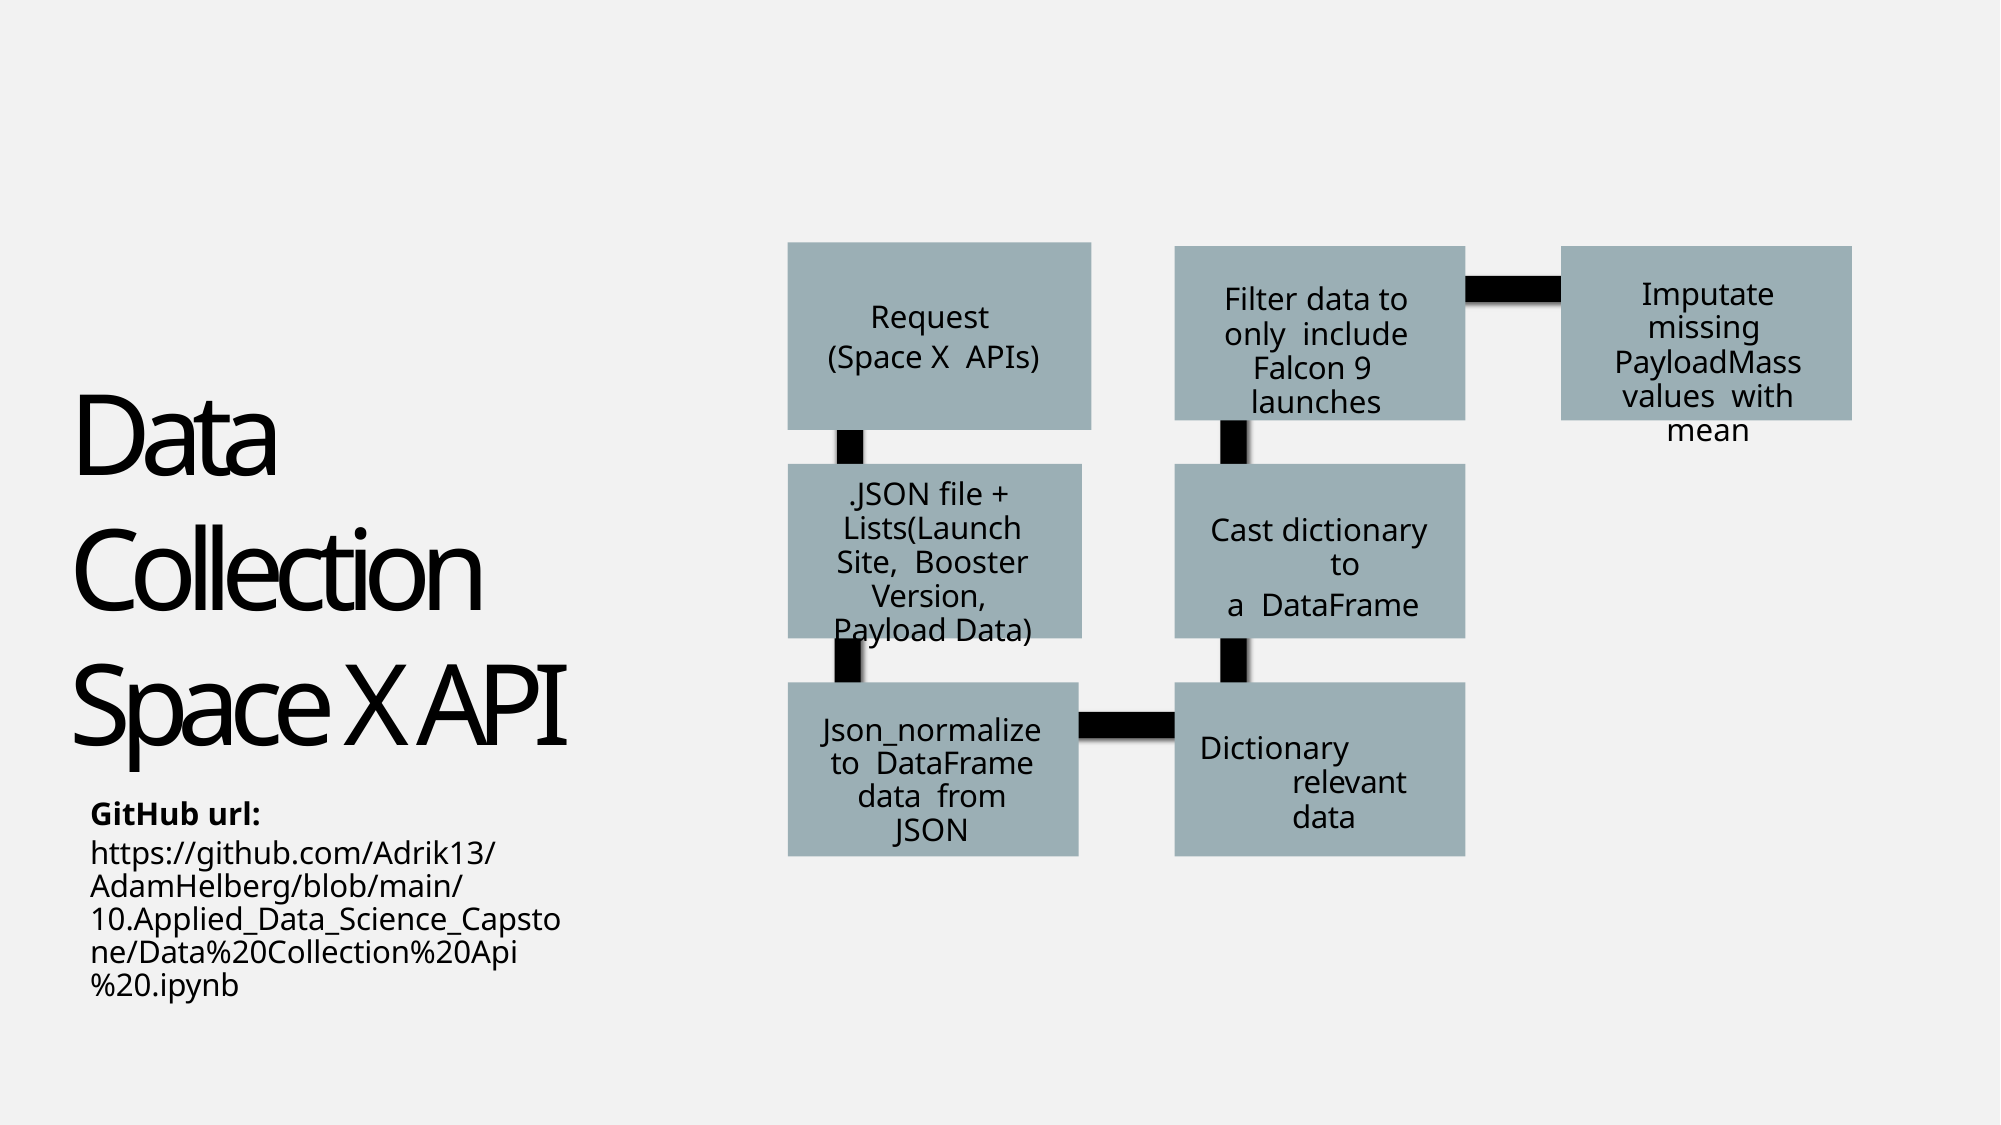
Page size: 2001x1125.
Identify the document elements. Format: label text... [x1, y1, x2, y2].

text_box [1171, 648, 1477, 866]
list Data Collection Space X API [69, 284, 665, 1001]
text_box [1171, 430, 1478, 648]
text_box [1557, 242, 1869, 430]
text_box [784, 678, 1171, 866]
text_box Imputate missing PayloadMass values with mean [1581, 430, 1834, 448]
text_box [787, 242, 1092, 460]
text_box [784, 460, 1092, 678]
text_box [1171, 242, 1557, 430]
